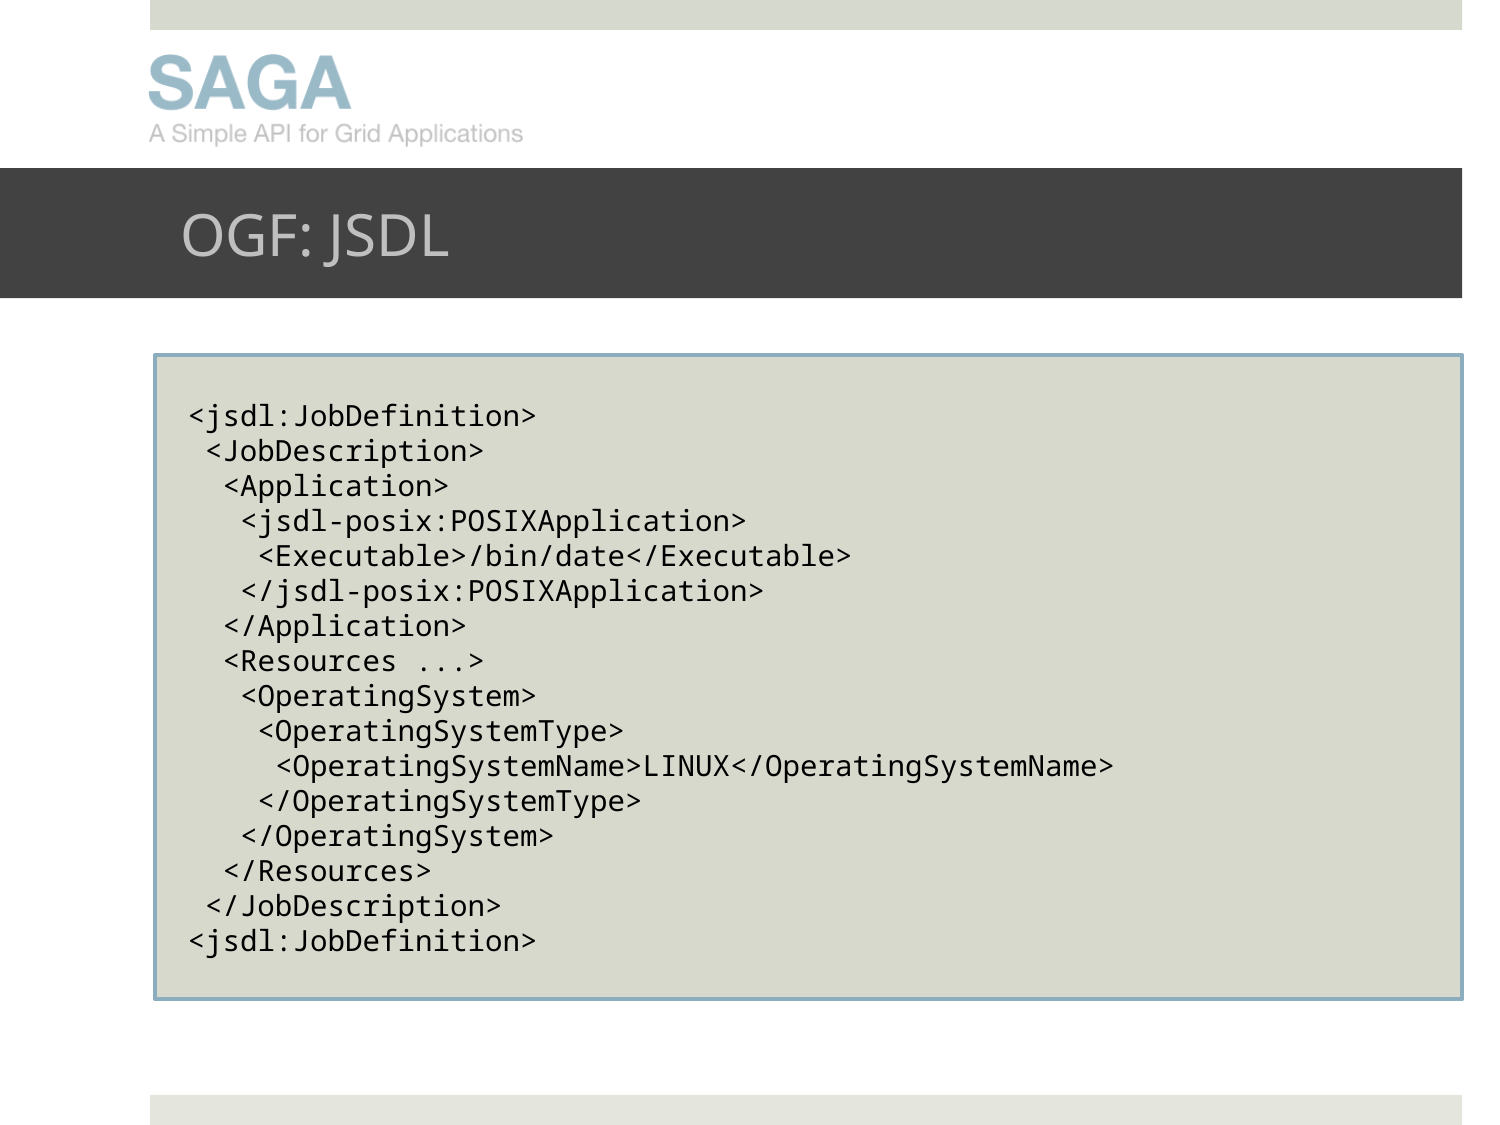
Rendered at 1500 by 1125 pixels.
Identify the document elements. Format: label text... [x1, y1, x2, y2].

title OGF: JSDL [0, 168, 1463, 299]
picture [148, 54, 523, 147]
text_box <jsdl:JobDefinition> <JobDescription> <Application> <jsdl-posix:POSIXApplication> <Executable>/bin/date</Executable> </jsdl-posix:POSIXApplication> </Application> <Resources ...> <OperatingSystem> <OperatingSystemType> <OperatingSystemName>LINUX</OperatingSystemName> </OperatingSystemType> </OperatingSystem> </Resources> </JobDescription> <jsdl:JobDefinition> [153, 353, 1464, 1001]
